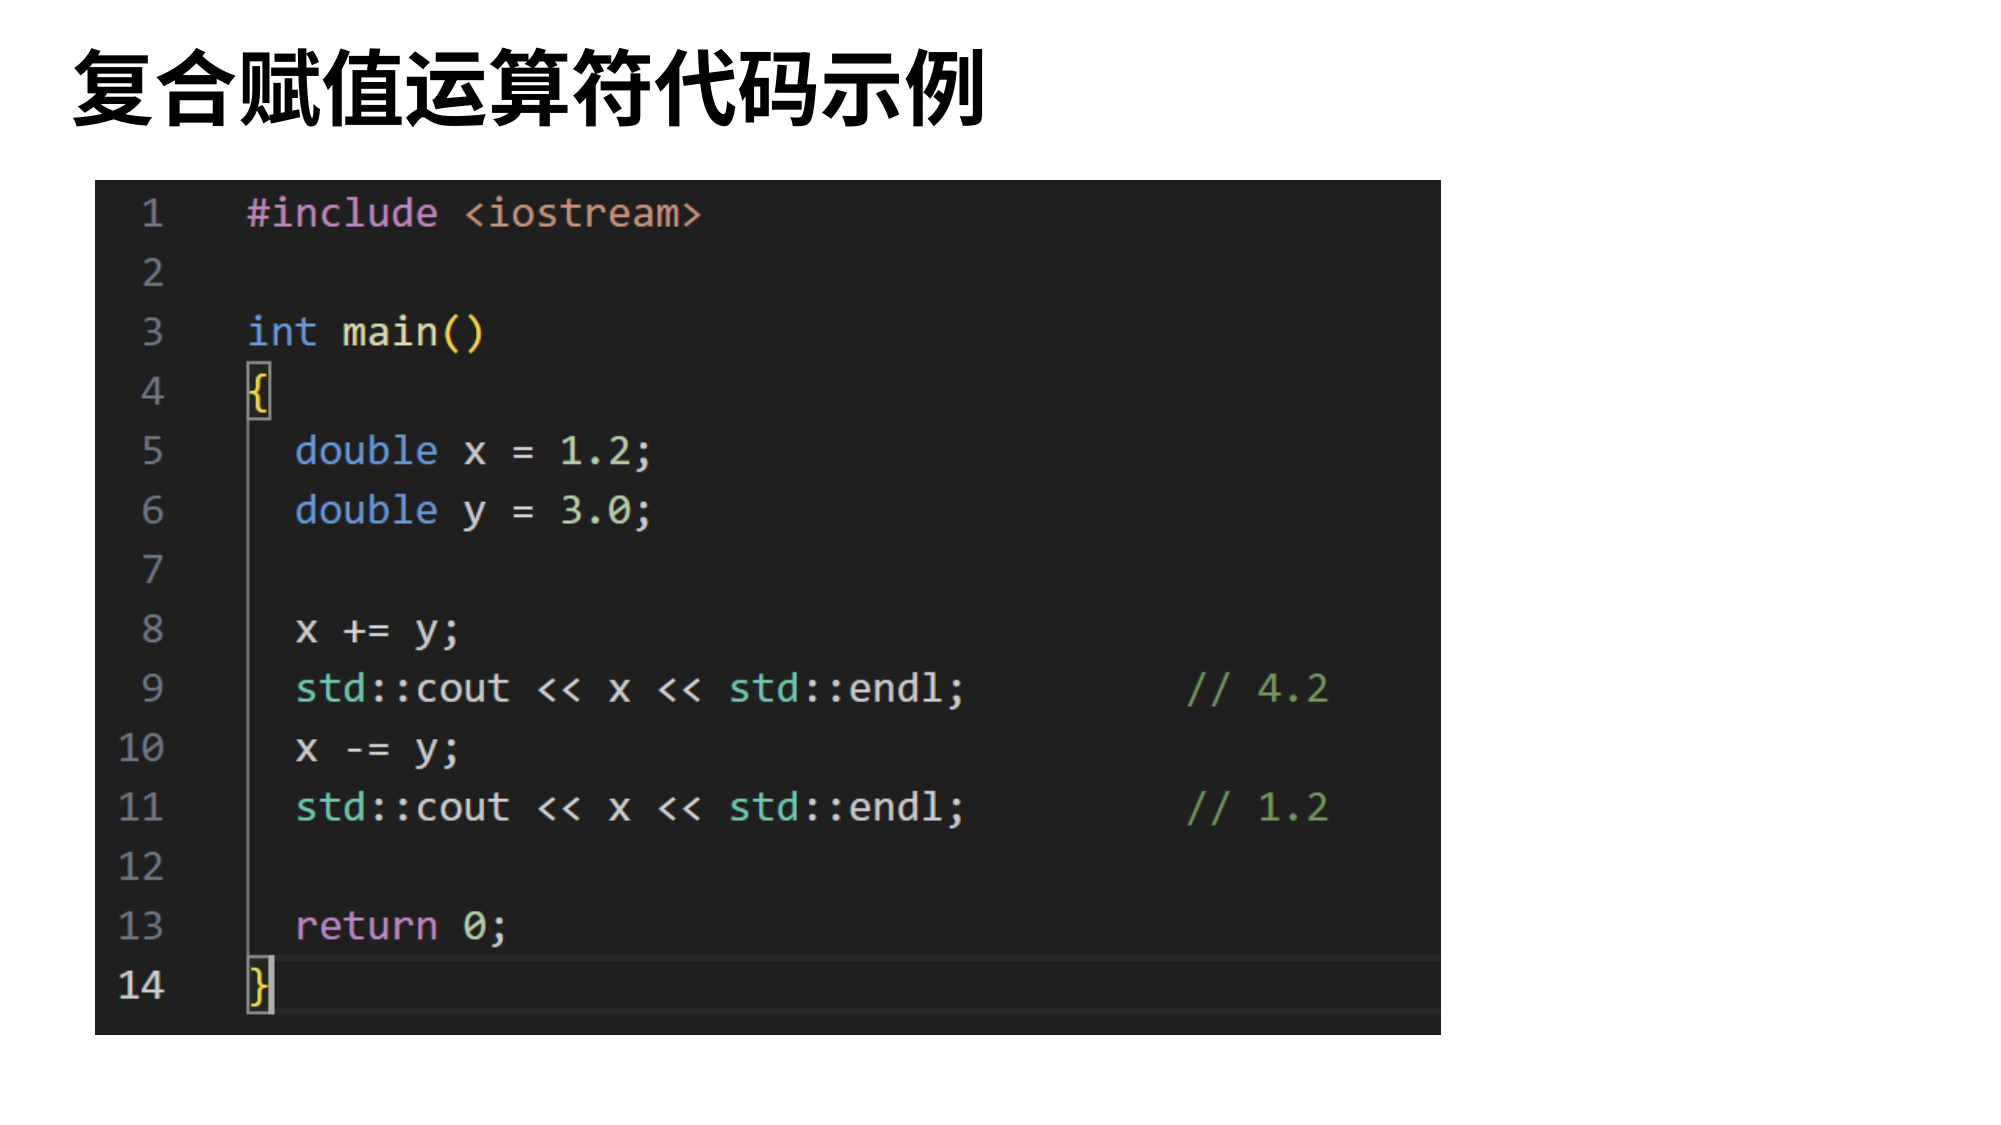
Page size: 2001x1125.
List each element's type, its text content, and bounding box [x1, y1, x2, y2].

text_box 复合赋值运算符代码示例 [57, 29, 1810, 144]
picture [94, 179, 1442, 1036]
